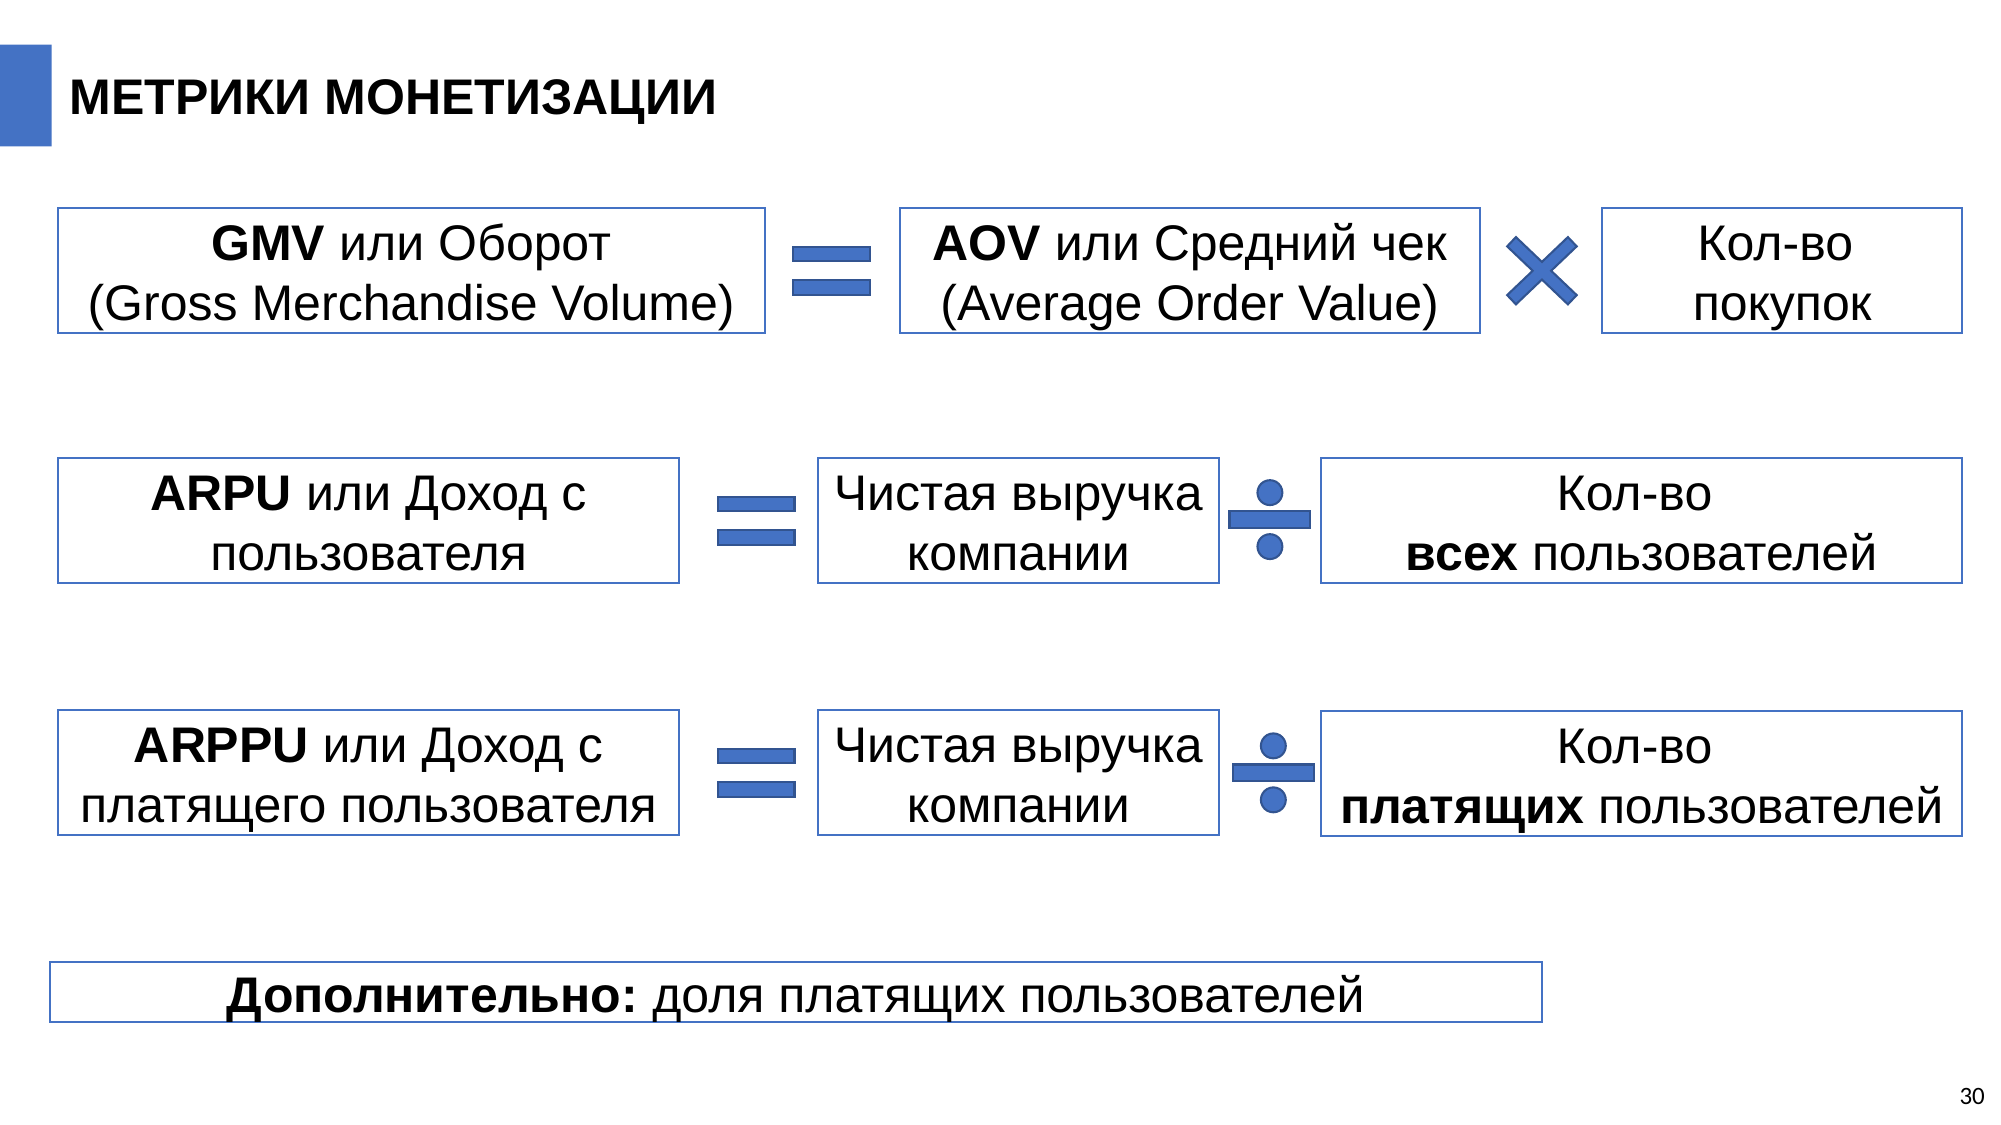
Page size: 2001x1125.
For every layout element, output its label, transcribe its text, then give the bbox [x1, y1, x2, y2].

text_box ARPPU или Доход с платящего пользователя [57, 709, 680, 836]
text_box Дополнительно: доля платящих пользователей [49, 961, 1543, 1023]
slide_number 30 [1550, 1065, 2000, 1125]
text_box [1256, 479, 1284, 507]
text_box [0, 44, 53, 147]
text_box Чистая выручка компании [817, 709, 1220, 836]
text_box [1228, 510, 1311, 529]
text_box Чистая выручка компании [817, 457, 1220, 584]
text_box [717, 781, 796, 798]
text_box ARPU или Доход с пользователя [57, 457, 680, 584]
text_box МЕТРИКИ МОНЕТИЗАЦИИ [54, 57, 733, 133]
text_box [792, 246, 871, 262]
text_box [717, 496, 796, 512]
text_box [1505, 235, 1579, 306]
text_box AOV или Средний чек (Average Order Value) [899, 207, 1481, 334]
text_box GMV или Оборот (Gross Merchandise Volume) [57, 207, 766, 334]
text_box Кол-во всех пользователей [1320, 457, 1963, 584]
text_box Кол-во платящих пользователей [1320, 710, 1963, 837]
text_box [1232, 763, 1315, 782]
text_box [792, 279, 871, 296]
text_box [717, 529, 796, 546]
text_box [717, 748, 796, 764]
text_box Кол-во покупок [1601, 207, 1963, 334]
text_box [1259, 732, 1287, 760]
text_box [1259, 786, 1287, 814]
text_box [1256, 533, 1284, 561]
